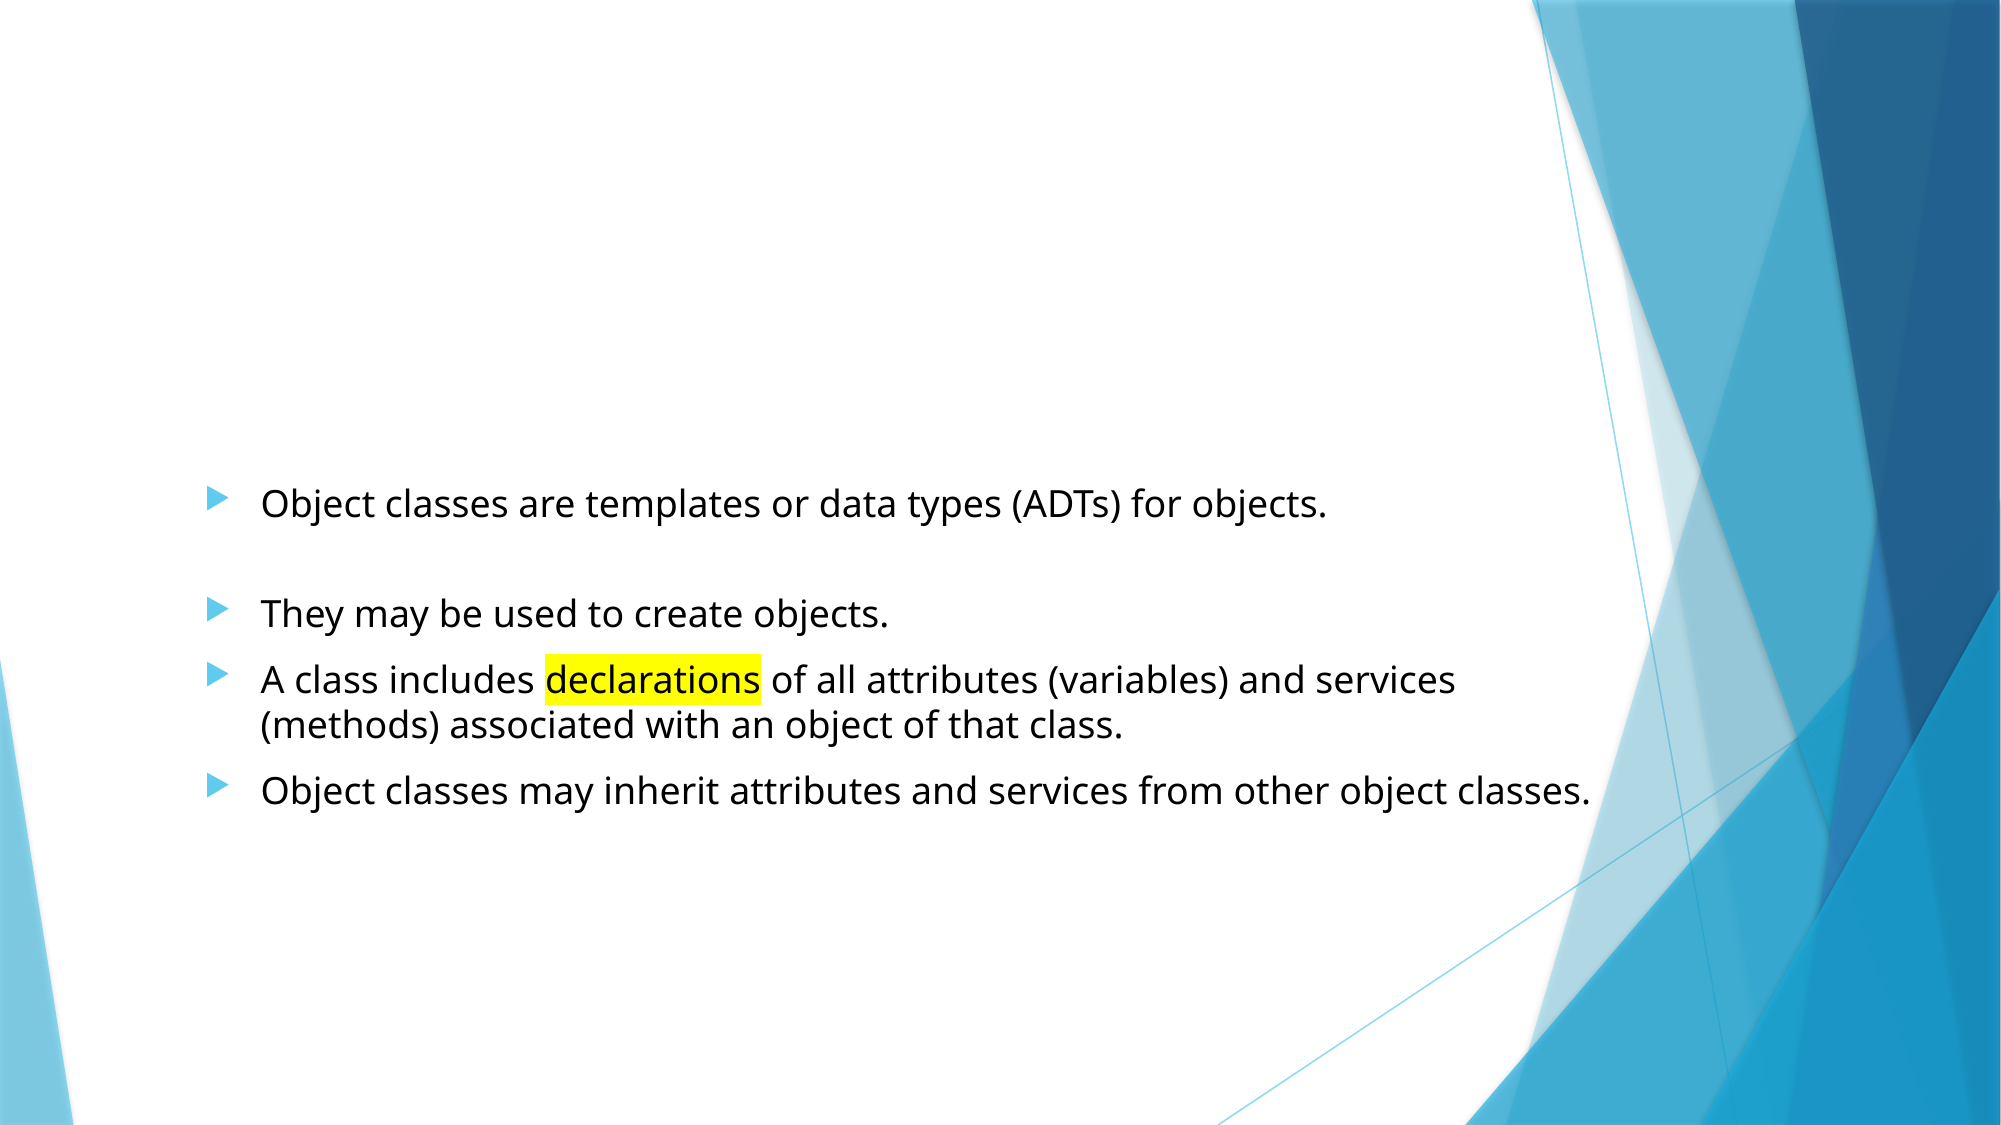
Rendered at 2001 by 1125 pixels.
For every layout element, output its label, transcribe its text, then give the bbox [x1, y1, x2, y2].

list Object classes are templates or data types (ADTs) for objects. They may be used to create objects. A class includes declarations of all attributes (variables) and services (methods) associated with an object of that class. Object classes may inherit attributes and services from other object classes. [189, 427, 1638, 1071]
